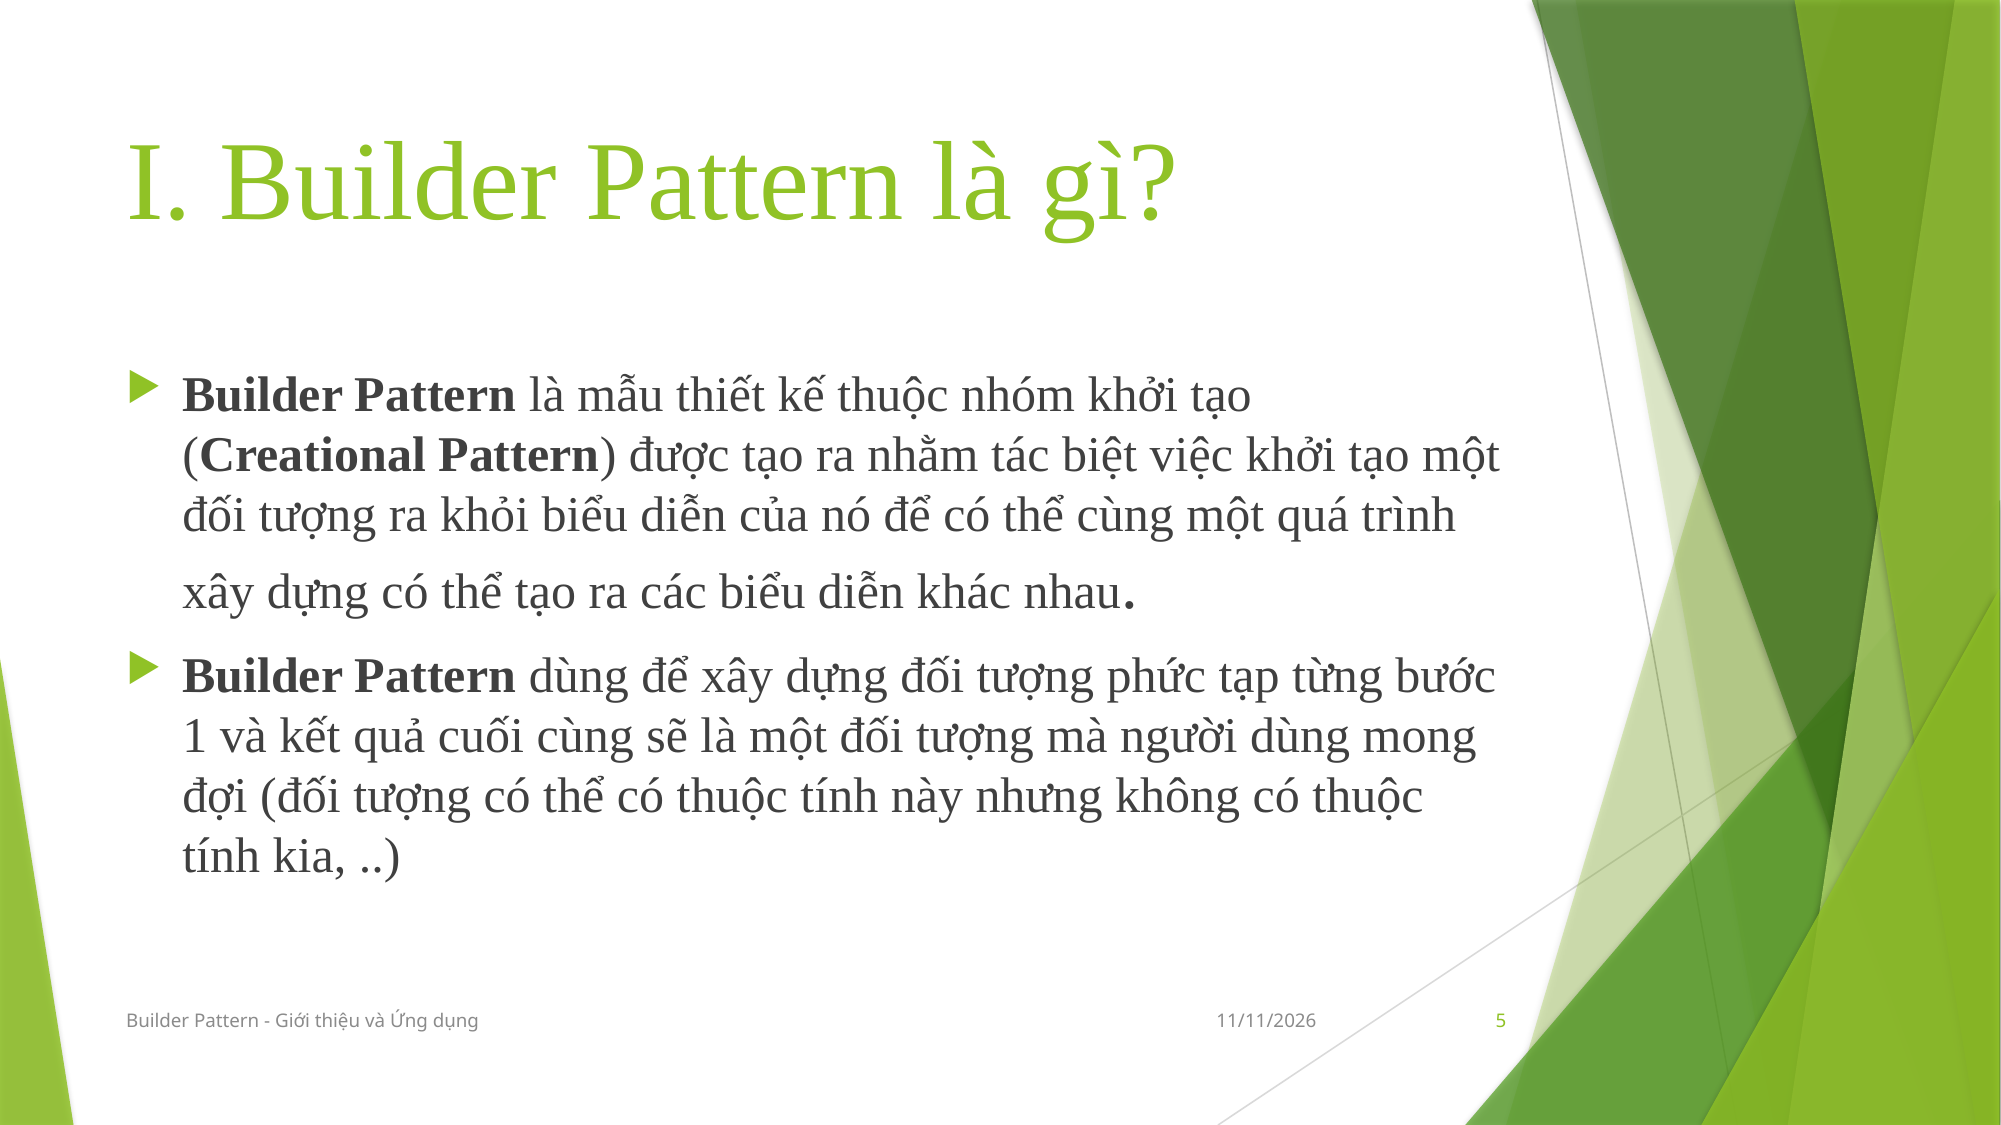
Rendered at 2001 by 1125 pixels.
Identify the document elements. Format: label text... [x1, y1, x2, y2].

title I. Builder Pattern là gì? [111, 99, 1522, 317]
slide_number 5 [1409, 991, 1522, 1051]
footer Builder Pattern - Giới thiệu và Ứng dụng [111, 991, 1145, 1051]
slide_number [1181, 991, 1332, 1051]
list Builder Pattern là mẫu thiết kế thuộc nhóm khởi tạo (Creational Pattern) được tạo ra nhằm tác biệt việc khởi tạo một đối tượng ra khỏi biểu diễn của nó để có thể cùng một quá trình xây dựng có thể tạo ra các biểu diễn khác nhau. Builder Pattern dùng để xây dựng đối tượng phức tạp từng bước 1 và kết quả cuối cùng sẽ là một đối tượng mà người dùng mong đợi (đối tượng có thể có thuộc tính này nhưng không có thuộc tính kia, ..) [111, 354, 1522, 992]
